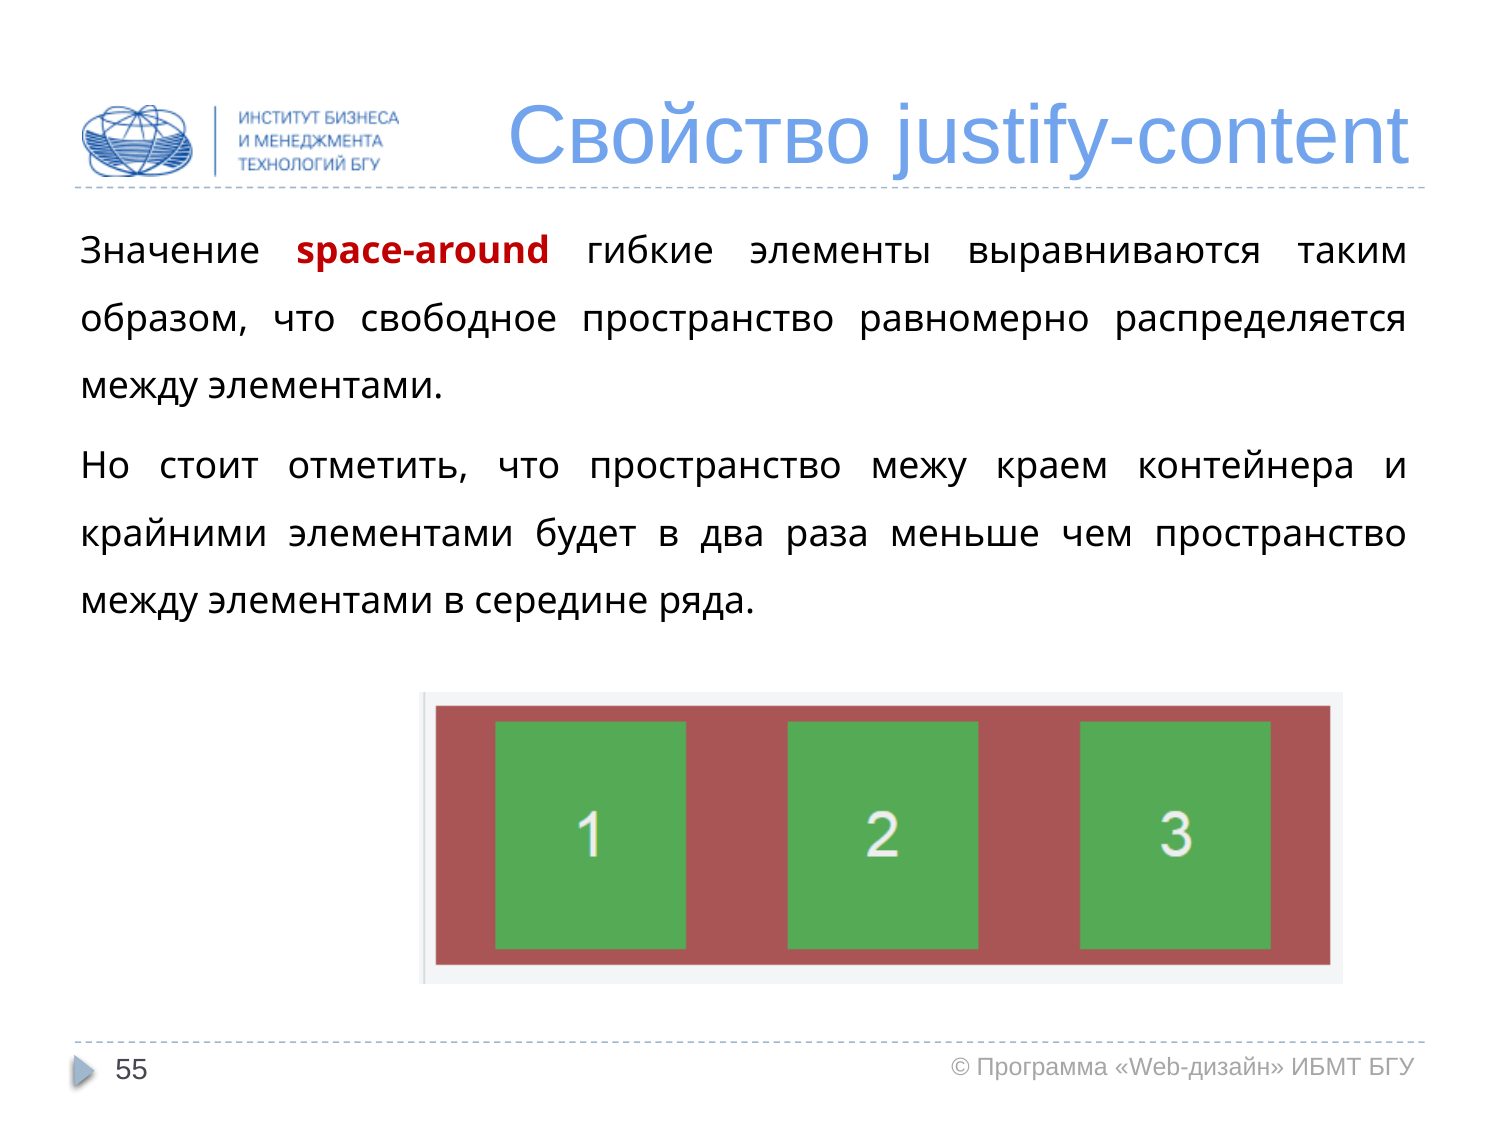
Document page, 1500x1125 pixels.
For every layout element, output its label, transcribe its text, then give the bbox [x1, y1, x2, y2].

picture [418, 692, 1343, 984]
slide_number 55 [100, 1042, 426, 1103]
title Свойство justify-content [75, 37, 1425, 188]
list Значение space-around гибкие элементы выравниваются таким образом, что свободное пространство равномерно распределяется между элементами. Но стоит отметить, что пространство межу краем контейнера и крайними элементами будет в два раза меньше чем пространство между элементами в середине ряда. [64, 196, 1424, 646]
